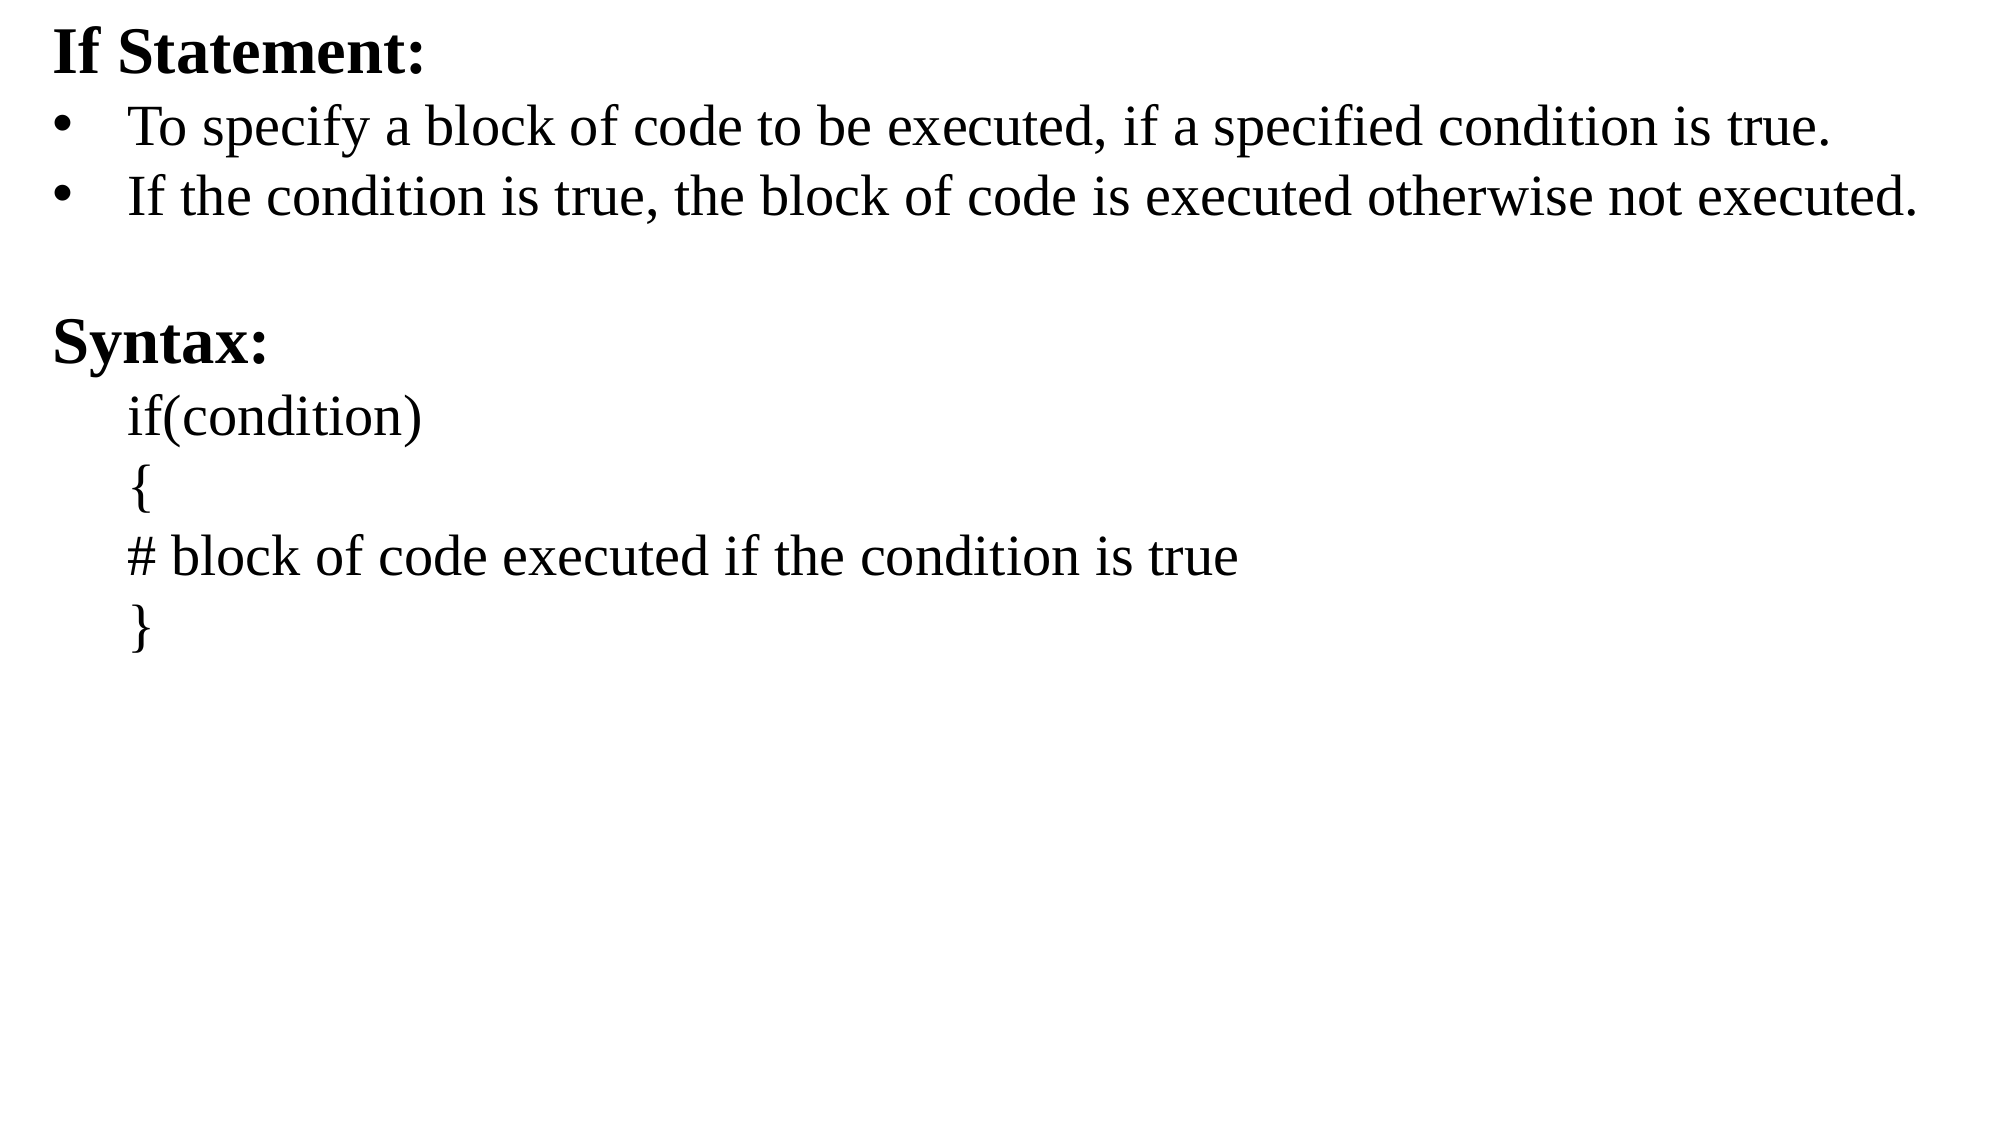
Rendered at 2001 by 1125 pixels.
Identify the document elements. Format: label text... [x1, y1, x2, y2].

text_box If Statement: To specify a block of code to be executed, if a specified condition is true. If the condition is true, the block of code is executed otherwise not executed. Syntax: if(condition) { # block of code executed if the condition is true } [0, 0, 2000, 710]
